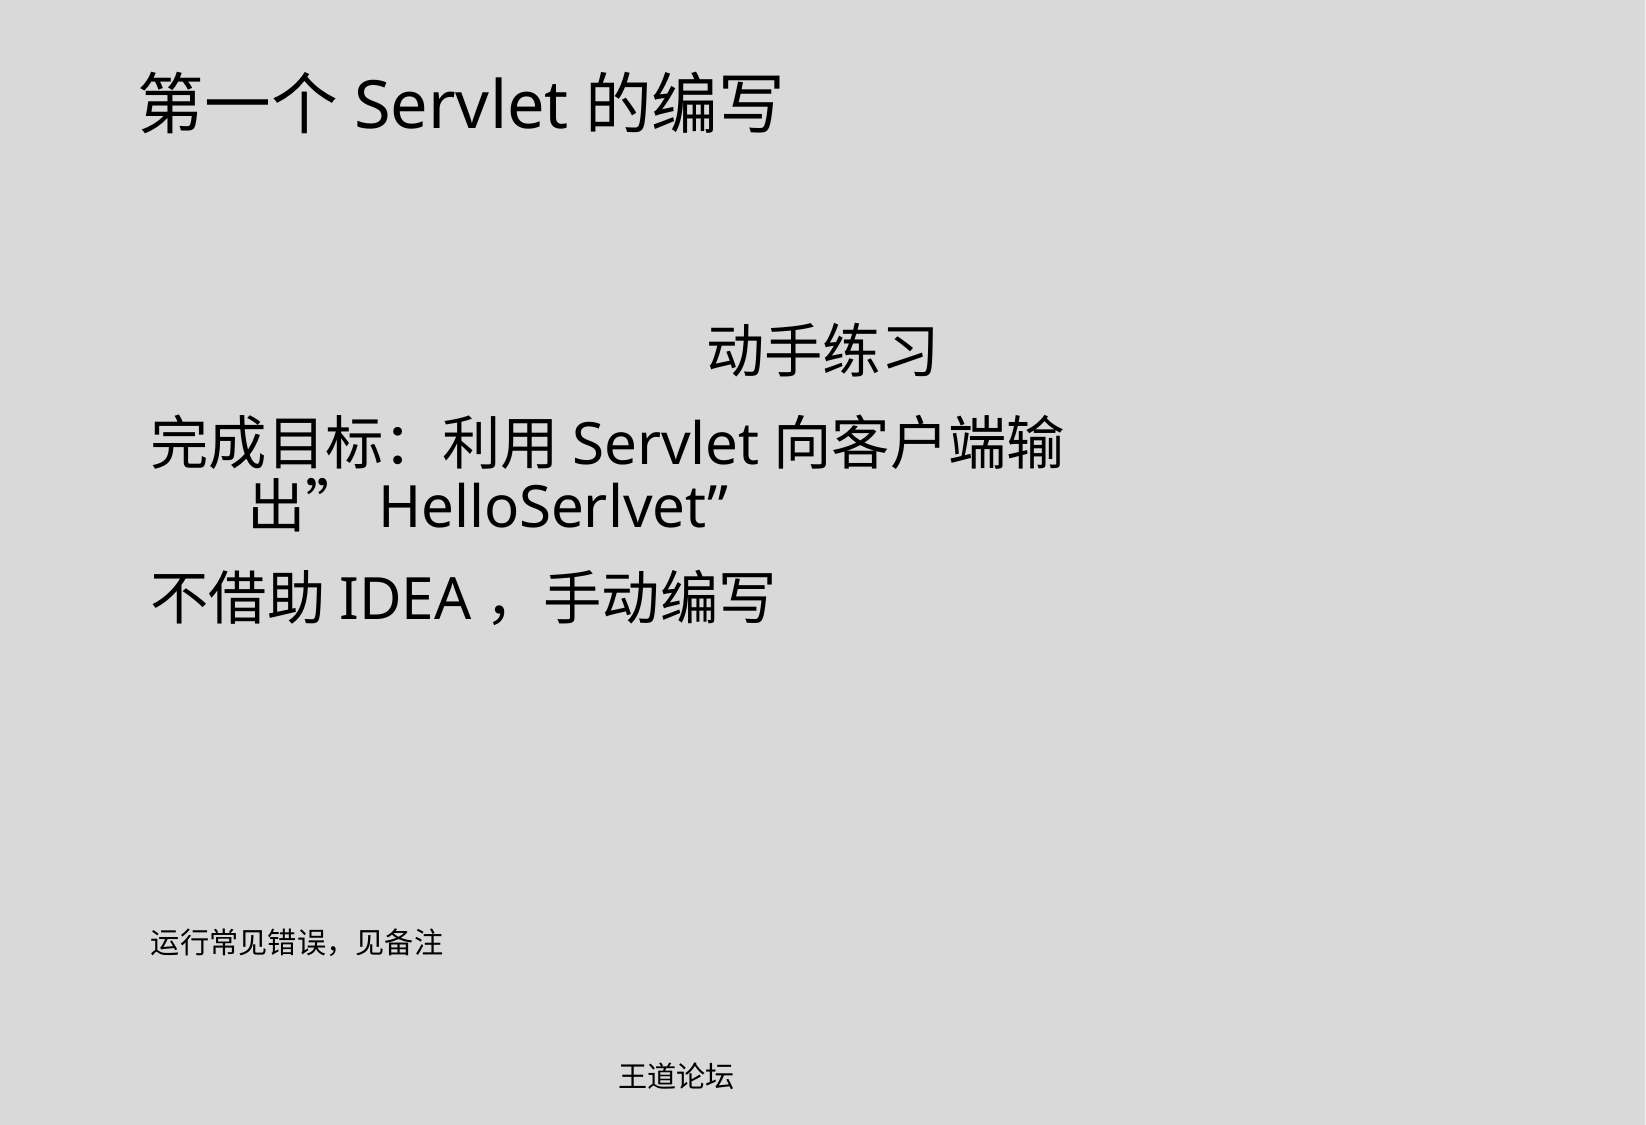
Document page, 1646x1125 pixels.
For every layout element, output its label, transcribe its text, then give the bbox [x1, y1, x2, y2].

title 第一个Servlet的编写 [123, 54, 1509, 291]
list 动手练习 完成目标：利用Servlet向客户端输出”HelloSerlvet” 不借助IDEA，手动编写 运行常见错误，见备注 [136, 314, 1510, 1024]
text_box 王道论坛 [603, 1050, 1125, 1125]
